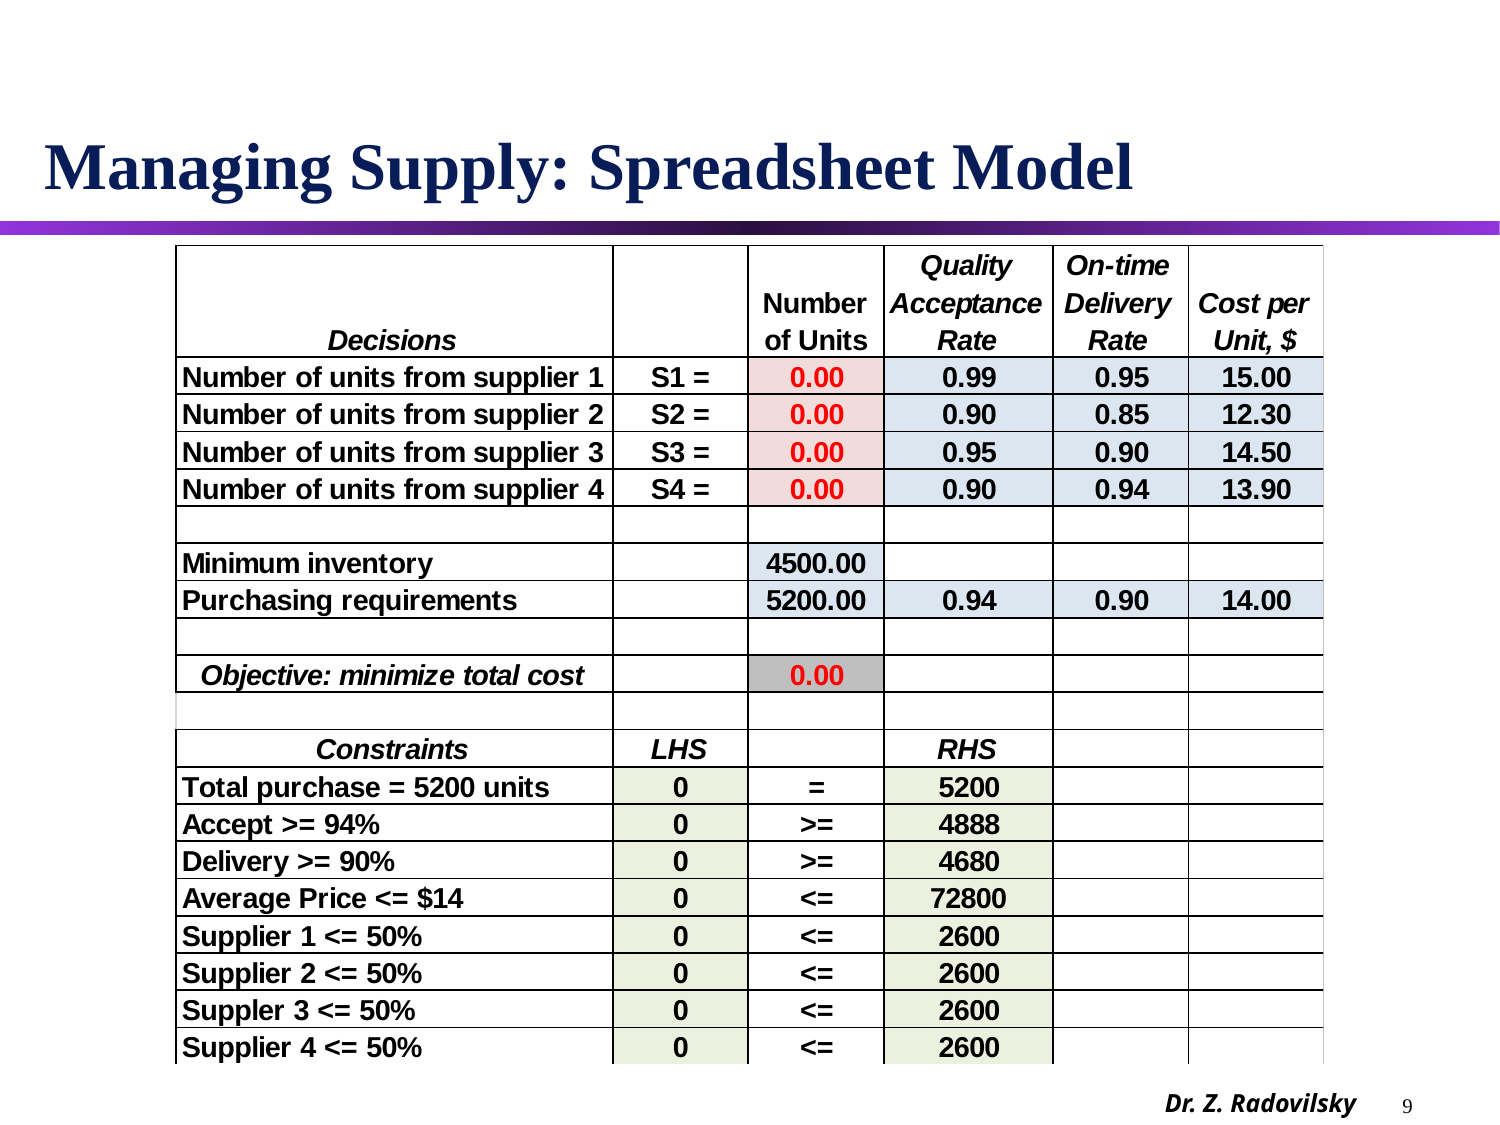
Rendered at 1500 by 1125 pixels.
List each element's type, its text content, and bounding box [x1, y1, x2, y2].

title Managing Supply: Spreadsheet Model [29, 24, 1471, 211]
picture [174, 244, 1326, 1066]
